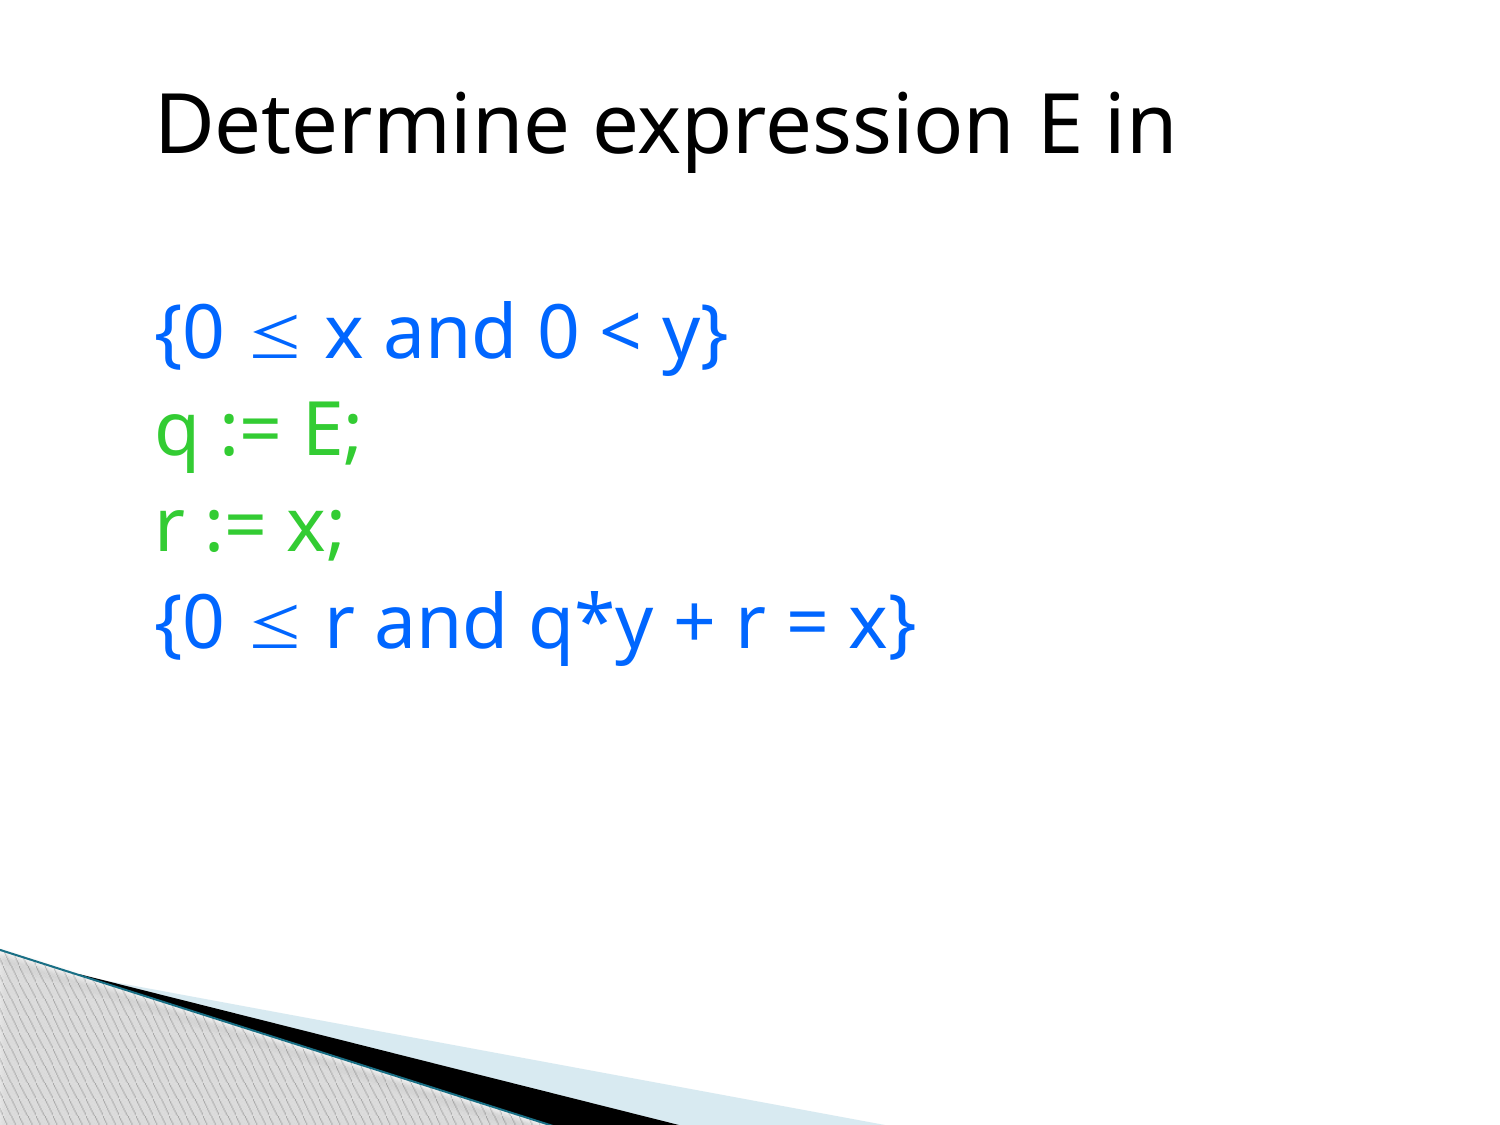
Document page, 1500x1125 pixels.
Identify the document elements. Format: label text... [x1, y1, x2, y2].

list Determine expression E in {0  x and 0 < y} q := E; r := x; {0  r and q*y + r = x} [75, 62, 1425, 1005]
